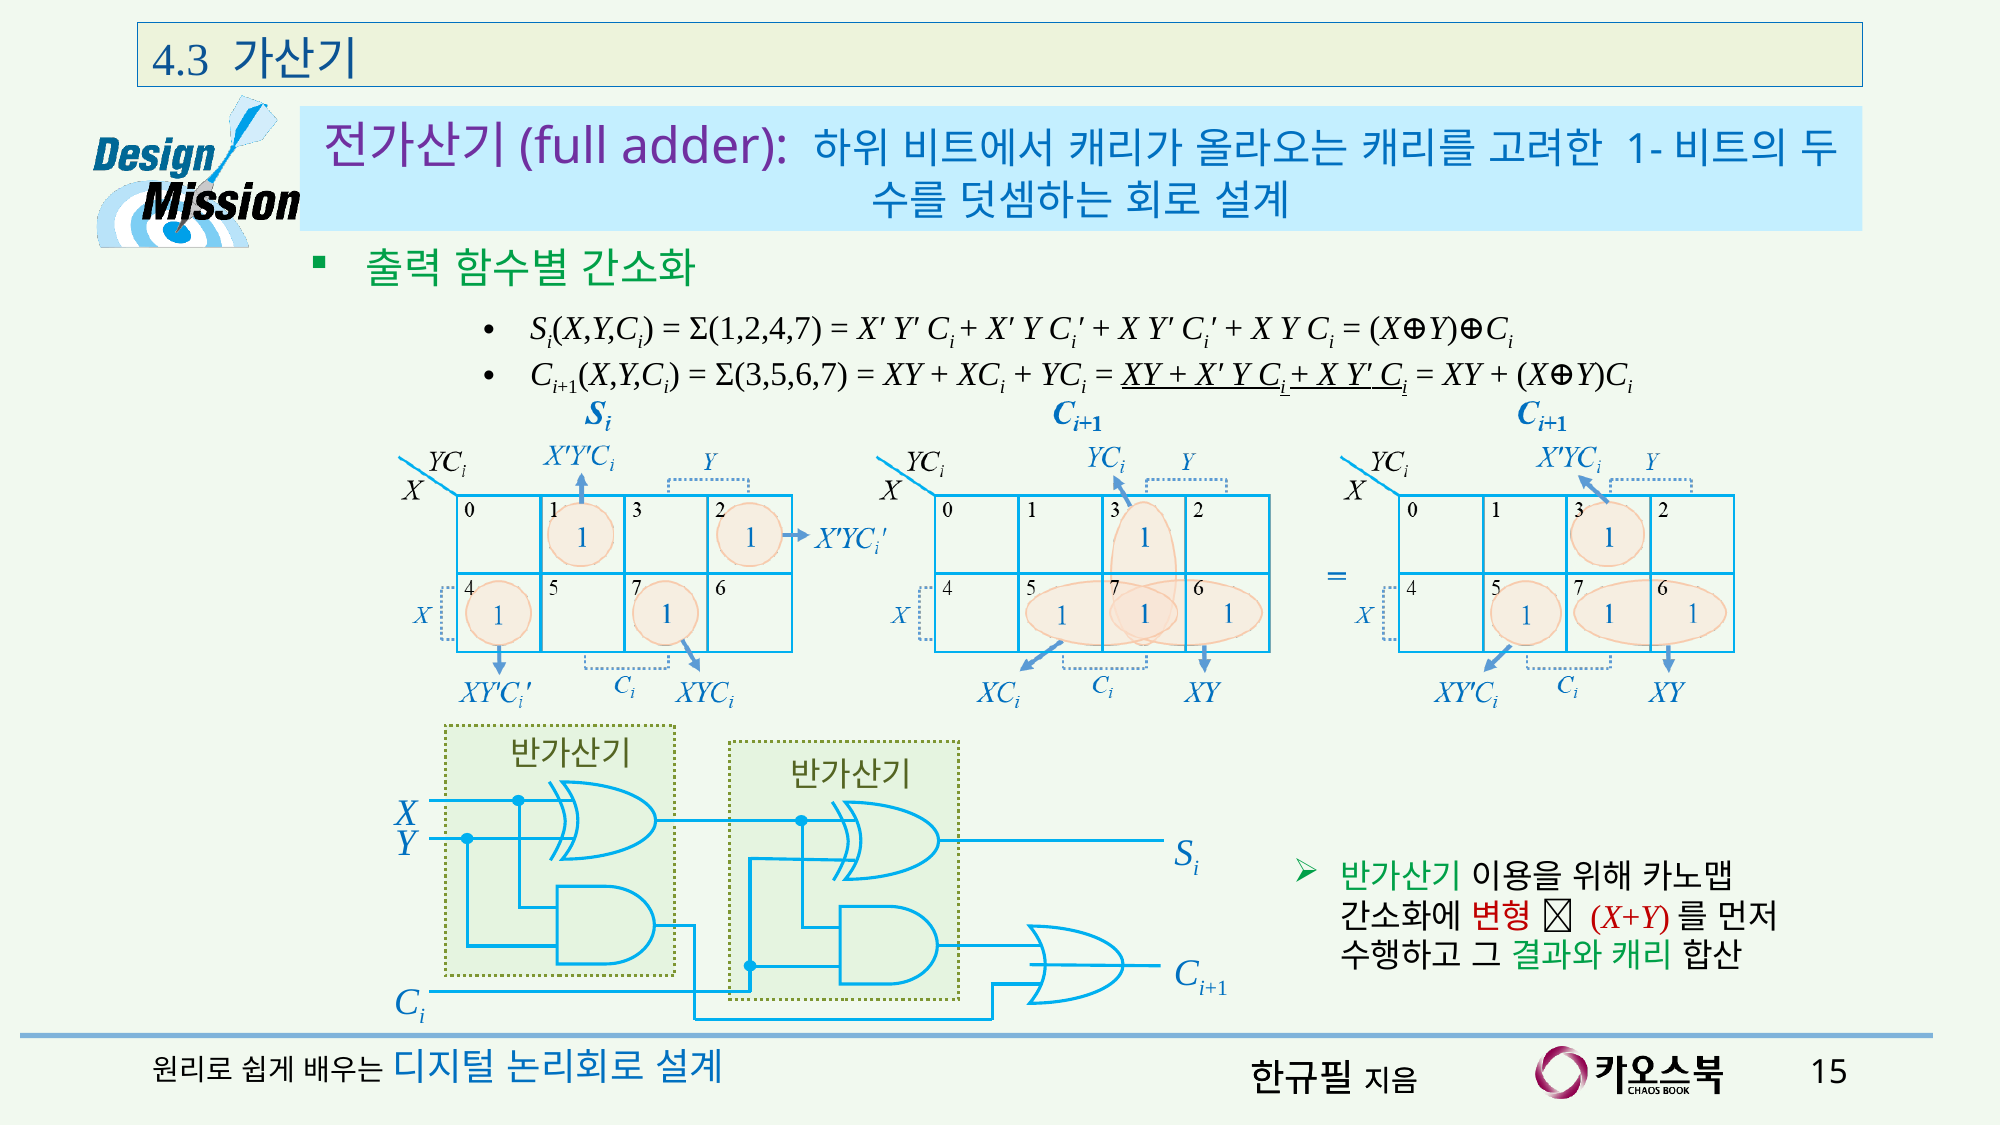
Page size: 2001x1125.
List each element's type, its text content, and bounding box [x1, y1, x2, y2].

picture [1401, 576, 1481, 650]
text_box 전가산기(full adder): 하위 비트에서 캐리가 올라오는 캐리를 고려한 1-비트의 두 수를 덧셈하는 회로 설계 [300, 106, 1863, 231]
footer 원리로 쉽게 배우는 디지털 논리회로 설계 [137, 1035, 832, 1096]
slide_number 15 [1769, 1042, 1863, 1103]
text_box 반가산기 이용을 위해 카노맵 간소화에 변형  (X+Y)를 먼저 수행하고 그 결과와 캐리 합산 [1278, 847, 1853, 982]
picture [1653, 498, 1732, 571]
text_box 출력 함수별 간소화 [294, 234, 824, 300]
picture [104, 144, 110, 163]
picture [385, 380, 1735, 726]
text_box 4.3 가산기 [137, 22, 1863, 87]
picture [1535, 1046, 1723, 1099]
picture [1569, 576, 1649, 650]
picture [1485, 498, 1564, 571]
picture [1485, 576, 1564, 650]
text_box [385, 725, 1237, 1021]
picture [93, 95, 300, 248]
text_box Si(X,Y,Ci) = Σ(1,2,4,7) = X′ Y′ Ci + X′ Y Ci′ + X Y′ Ci′ + X Y Ci = (X⊕Y)⊕Ci Ci+1(X,Y,Ci) = Σ(3,5,6,7) = XY + XCi + YCi = XY + X′ Y Ci + X Y′ Ci = XY + (X⊕Y)Ci [318, 299, 1870, 405]
picture [1401, 498, 1481, 571]
